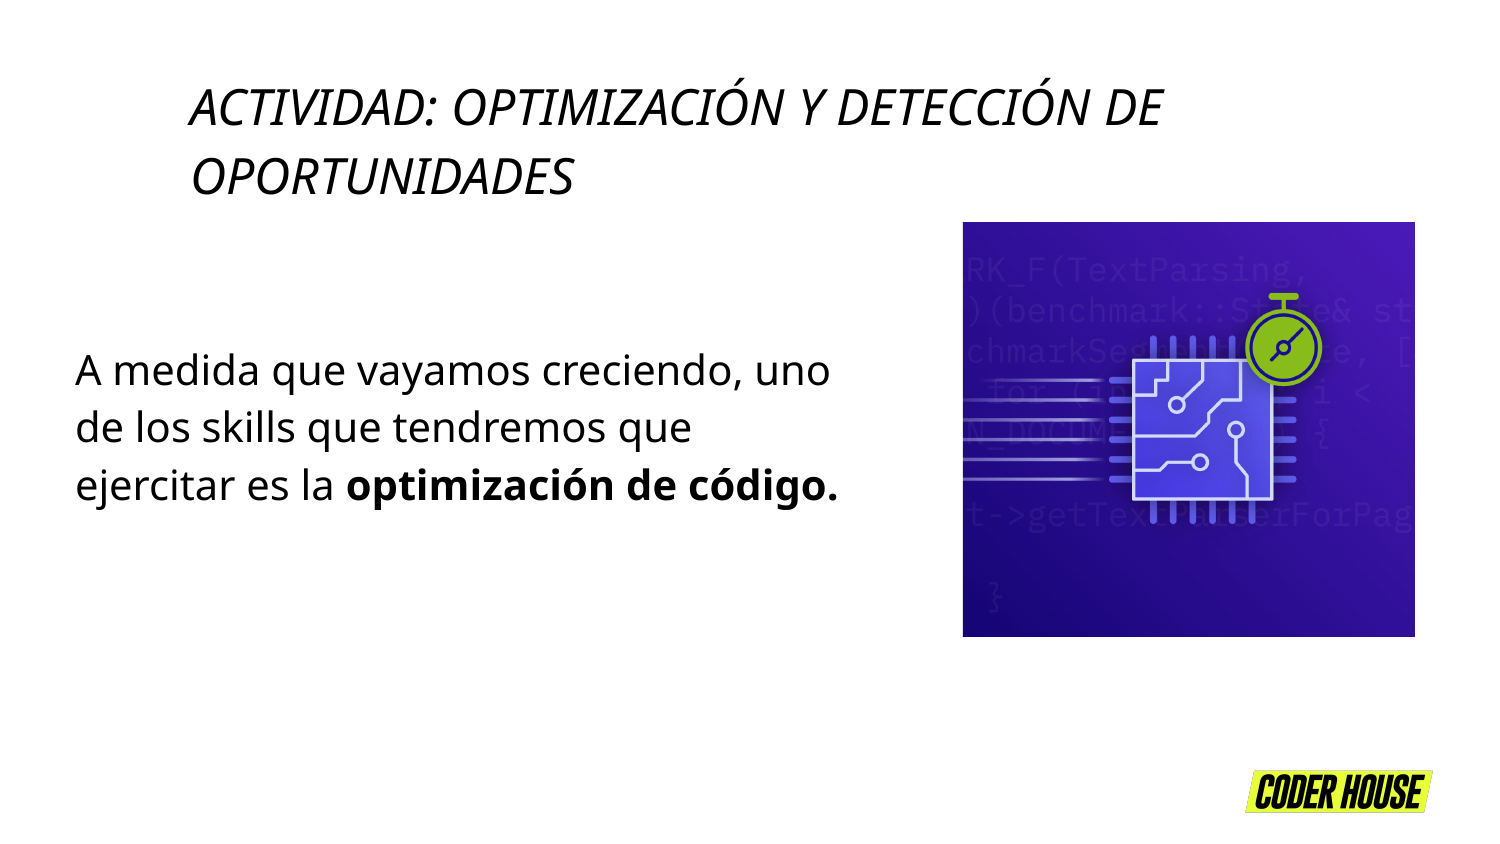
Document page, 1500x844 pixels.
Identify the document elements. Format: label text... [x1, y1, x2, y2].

text_box ACTIVIDAD: OPTIMIZACIÓN Y DETECCIÓN DE OPORTUNIDADES [175, 51, 1325, 126]
picture [962, 222, 1416, 637]
picture [1241, 764, 1437, 819]
text_box A medida que vayamos creciendo, uno de los skills que tendremos que ejercitar es la optimización de código. [60, 234, 873, 668]
